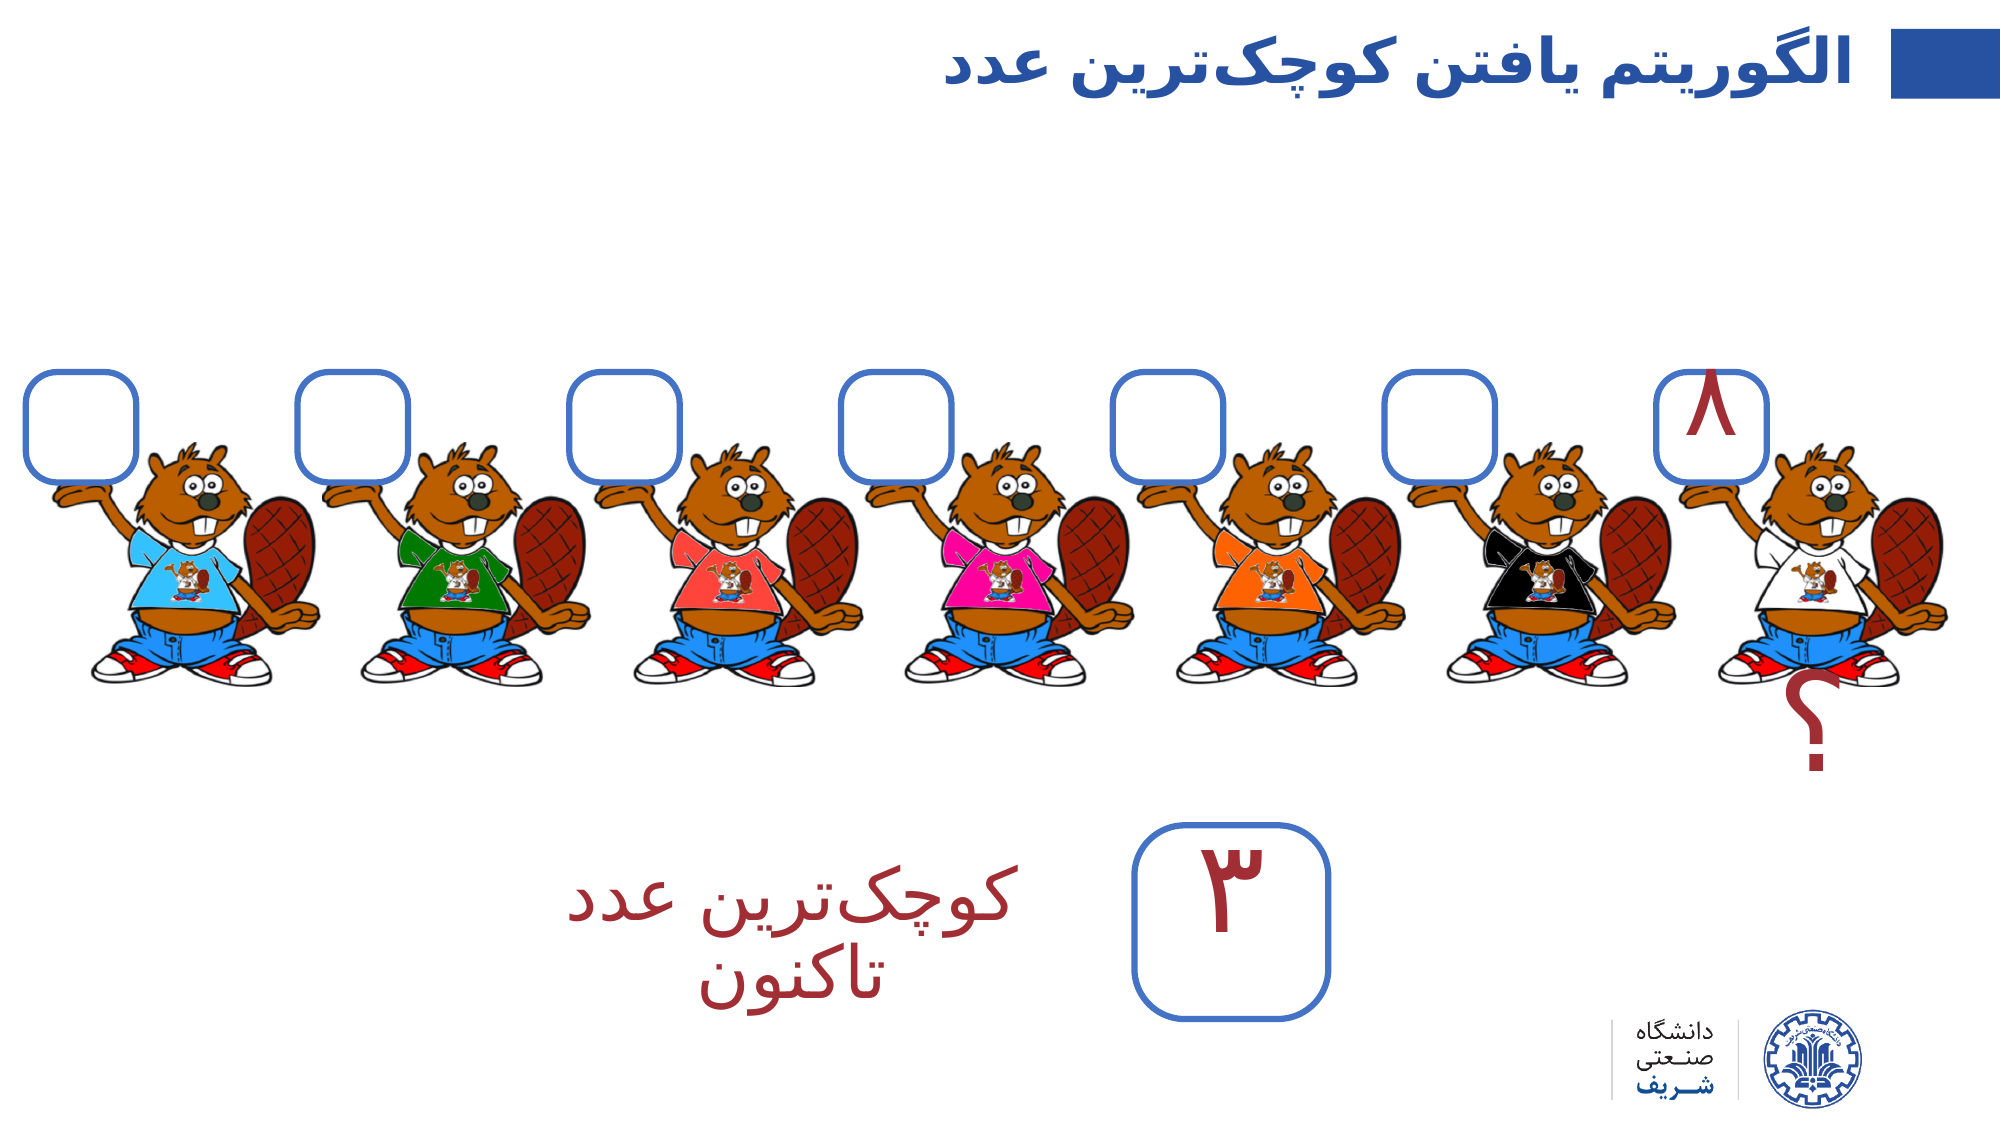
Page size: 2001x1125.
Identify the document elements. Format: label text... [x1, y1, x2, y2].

text_box ۳ [1189, 813, 1274, 968]
list کوچک‌ترین عدد تاکنون [460, 849, 1124, 996]
picture [50, 442, 1949, 688]
text_box [1112, 372, 1224, 442]
text_box ۸ [1675, 338, 1748, 442]
text_box [569, 372, 680, 442]
picture [1609, 1009, 1863, 1109]
text_box ؟ [1769, 688, 1858, 809]
text_box [841, 372, 952, 442]
text_box [1134, 825, 1329, 1020]
list الگوریتم یافتن کوچک‌ترین عدد [136, 6, 1863, 121]
text_box [1384, 372, 1495, 442]
text_box [25, 372, 137, 482]
text_box [1748, 374, 1767, 442]
text_box [297, 372, 408, 442]
text_box [1656, 374, 1675, 442]
